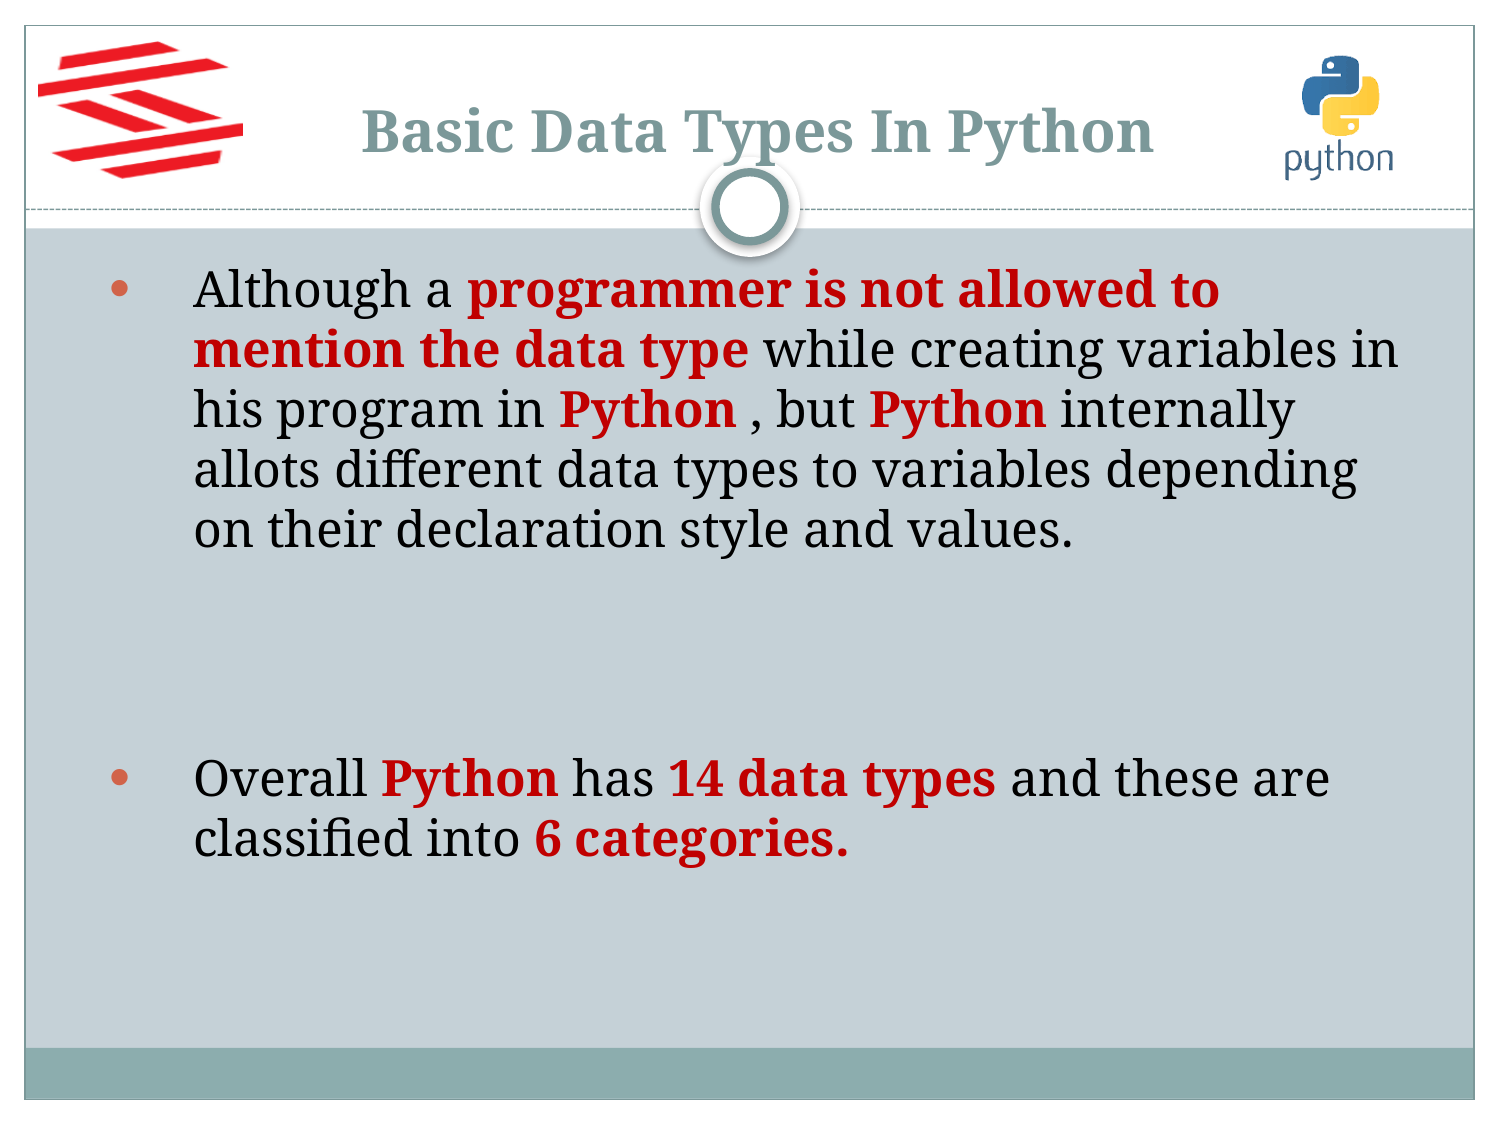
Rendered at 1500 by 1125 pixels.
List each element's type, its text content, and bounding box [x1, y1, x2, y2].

list Although a programmer is not allowed to mention the data type while creating variables in his program in Python , but Python internally allots different data types to variables depending on their declaration style and values. Overall Python has 14 data types and these are classified into 6 categories. [49, 250, 1445, 1047]
picture [1206, 53, 1471, 186]
title Basic Data Types In Python [248, 46, 1459, 172]
picture [37, 40, 243, 185]
